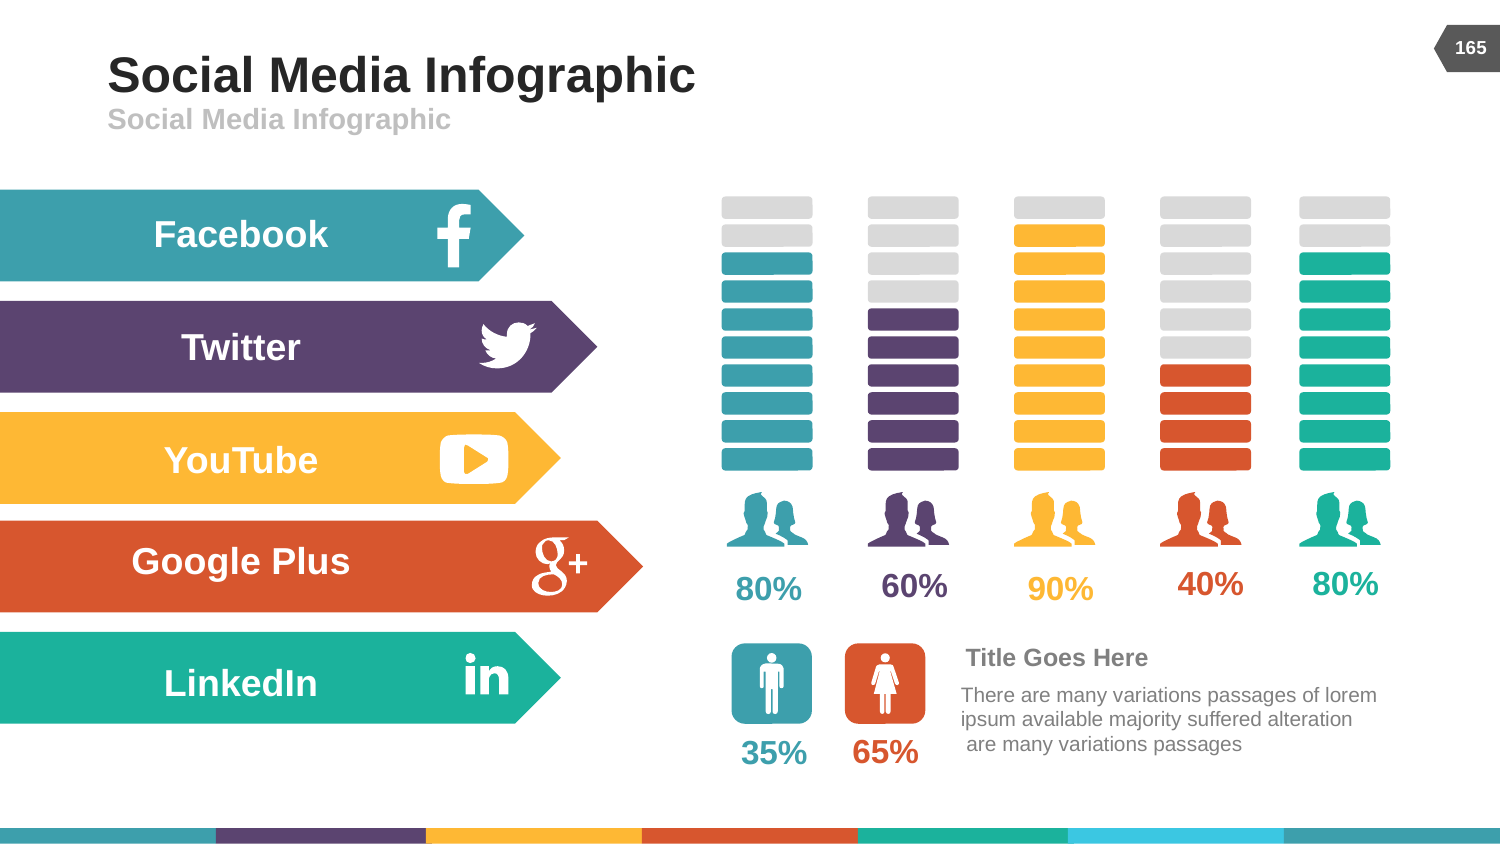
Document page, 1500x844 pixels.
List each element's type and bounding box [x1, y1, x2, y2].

text_box [1159, 491, 1242, 547]
text_box [0, 298, 600, 395]
text_box [0, 518, 646, 615]
text_box [1299, 196, 1391, 471]
text_box [965, 641, 1150, 672]
text_box [862, 556, 967, 612]
list [107, 101, 783, 135]
text_box [0, 629, 563, 726]
text_box [1299, 491, 1381, 547]
text_box [1159, 196, 1252, 471]
text_box [716, 559, 822, 615]
text_box [1008, 559, 1114, 615]
text_box [1279, 554, 1412, 610]
text_box [1151, 554, 1270, 610]
text_box [1013, 196, 1106, 471]
text_box [0, 187, 527, 284]
text_box [844, 643, 926, 724]
text_box [0, 409, 563, 506]
text_box [867, 196, 959, 471]
text_box [867, 491, 950, 547]
text_box [850, 730, 921, 771]
text_box [1013, 491, 1096, 547]
text_box [739, 731, 810, 772]
slide_number [1439, 24, 1500, 70]
text_box [960, 681, 1402, 757]
title [107, 43, 1033, 102]
text_box [726, 491, 809, 547]
text_box [721, 196, 813, 471]
text_box [731, 643, 813, 724]
